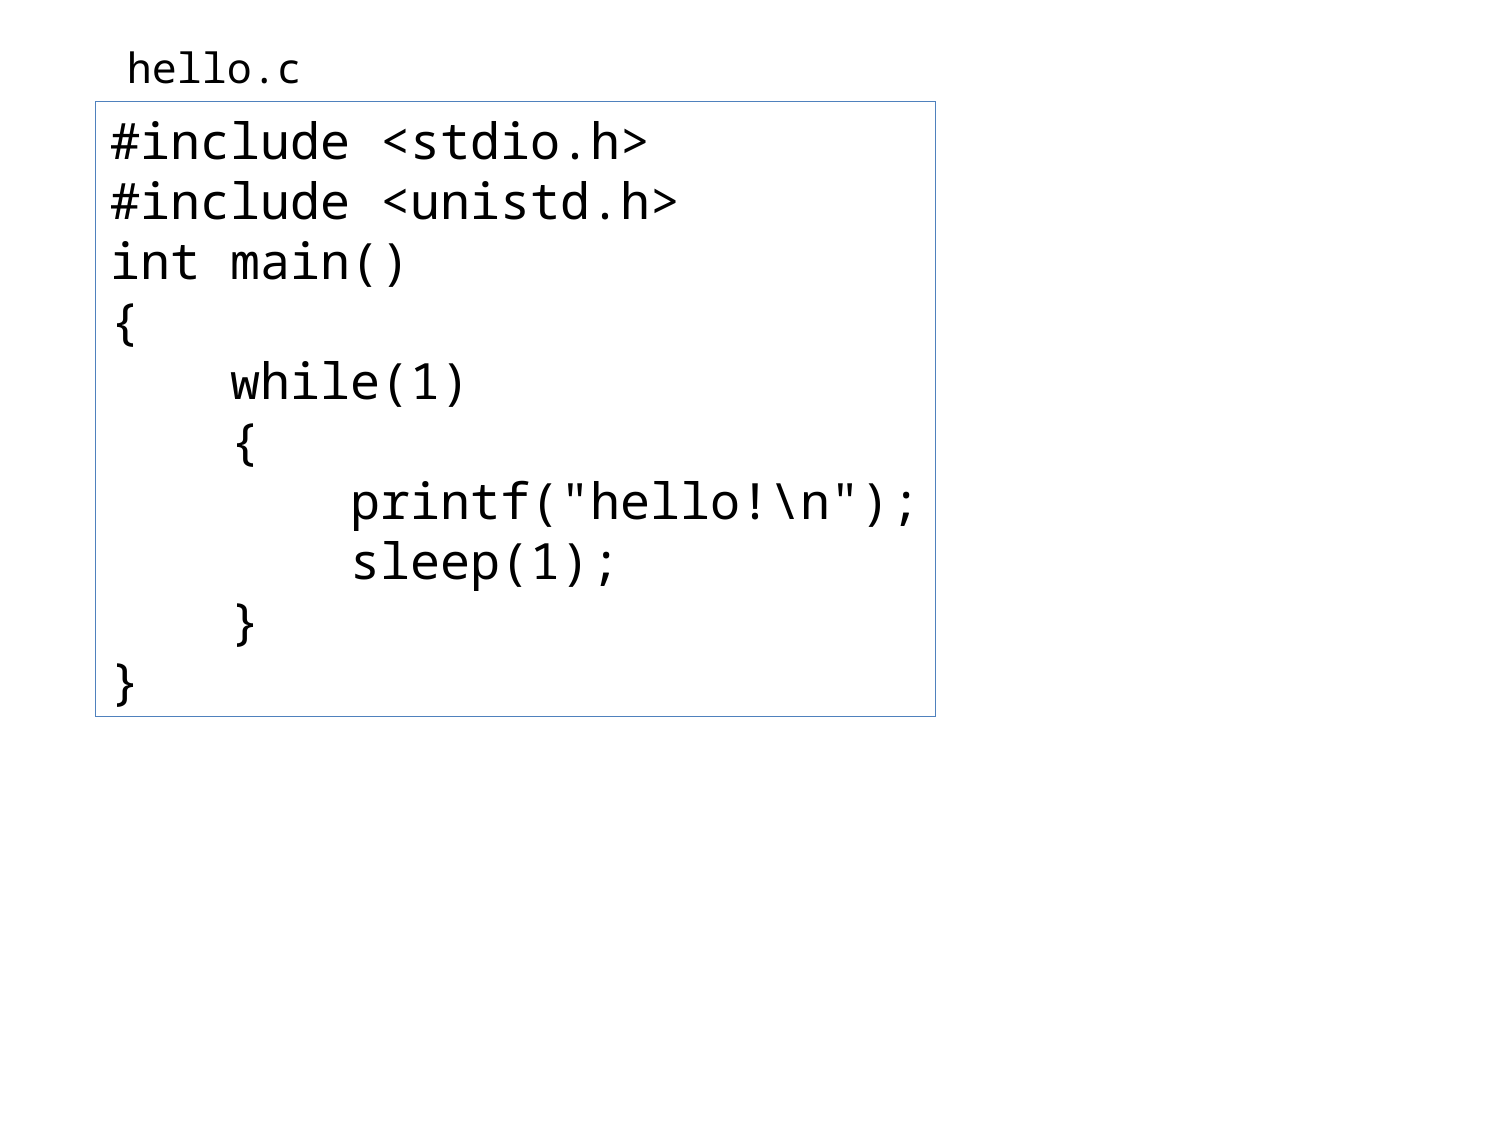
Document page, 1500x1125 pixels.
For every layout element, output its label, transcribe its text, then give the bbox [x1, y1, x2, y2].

text_box #include <stdio.h> #include <unistd.h> int main() { while(1) { printf("hello!\n"); sleep(1); } } [95, 101, 936, 717]
text_box hello.c [112, 34, 317, 100]
